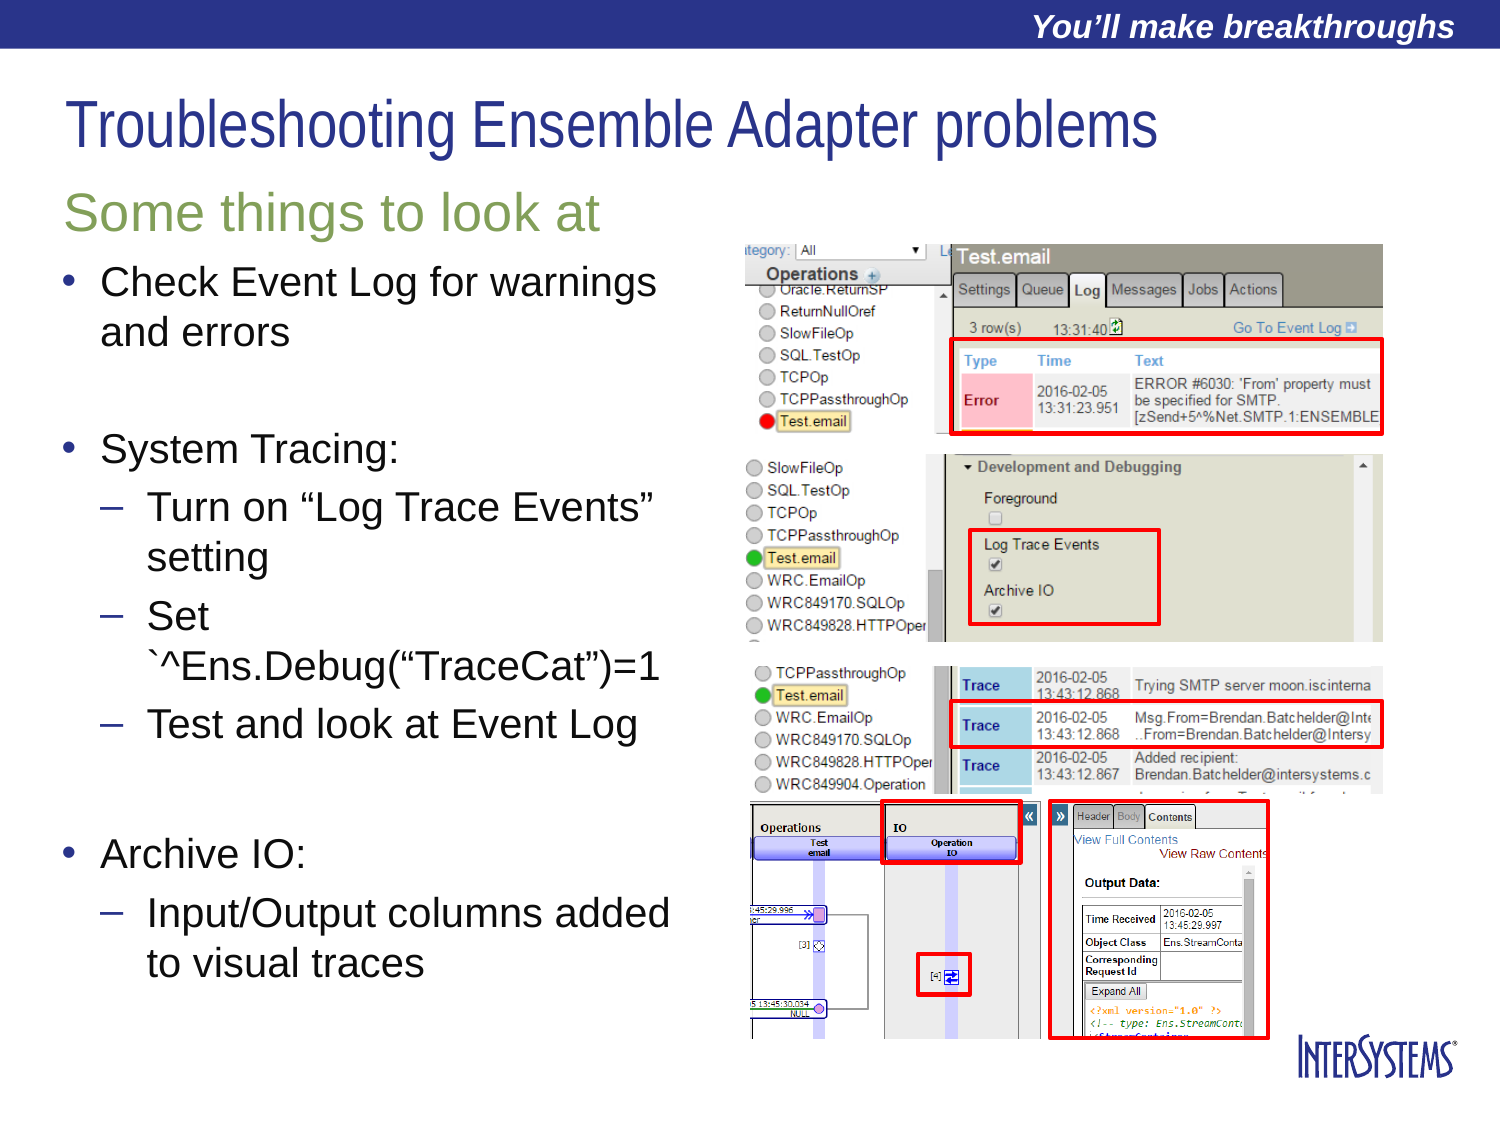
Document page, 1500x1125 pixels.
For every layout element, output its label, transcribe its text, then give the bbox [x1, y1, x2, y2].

picture [745, 244, 1383, 434]
picture [749, 800, 1269, 1039]
picture [745, 666, 1383, 795]
list Some things to look at [48, 180, 1446, 237]
picture [745, 454, 1383, 643]
list Check Event Log for warnings and errors System Tracing: Turn on “Log Trace Events” setting Set `^Ens.Debug(“TraceCat”)=1 Test and look at Event Log Archive IO: Input/Output columns added to visual traces [46, 247, 705, 1065]
title Troubleshooting Ensemble Adapter problems [50, 58, 1444, 169]
